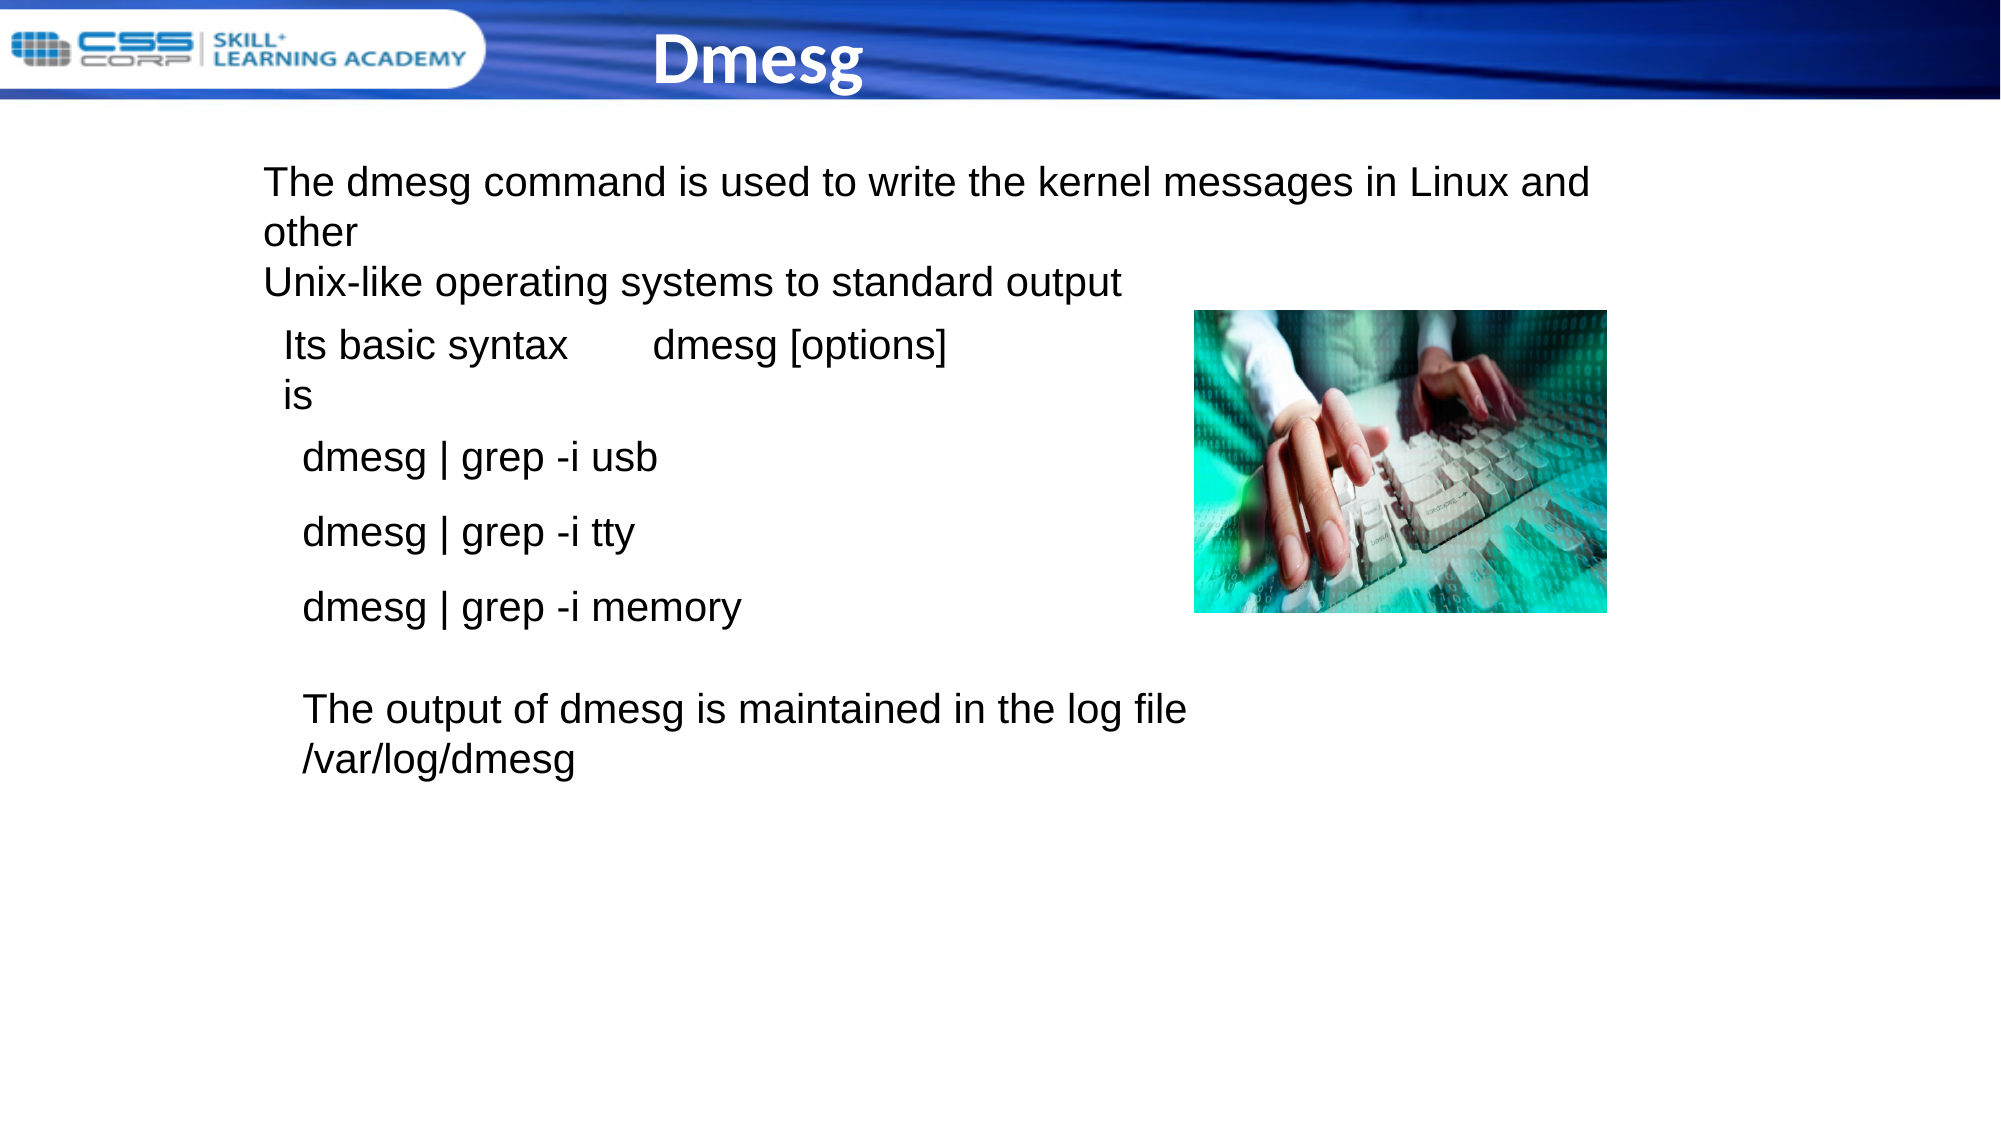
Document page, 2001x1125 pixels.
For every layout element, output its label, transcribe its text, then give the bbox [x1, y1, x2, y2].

text_box dmesg | grep -i memory [287, 572, 758, 638]
text_box The output of dmesg is maintained in the log file /var/log/dmesg [287, 674, 1488, 740]
text_box Its basic syntax is [268, 310, 625, 375]
text_box dmesg | grep -i tty [287, 497, 651, 563]
text_box dmesg | grep -i usb [287, 422, 674, 488]
text_box The dmesg command is used to write the kernel messages in Linux and other Unix-like operating systems to standard output [248, 147, 1713, 263]
text_box dmesg [options] [638, 310, 963, 375]
picture [0, 0, 2001, 1125]
text_box Dmesg [637, 1, 1750, 100]
